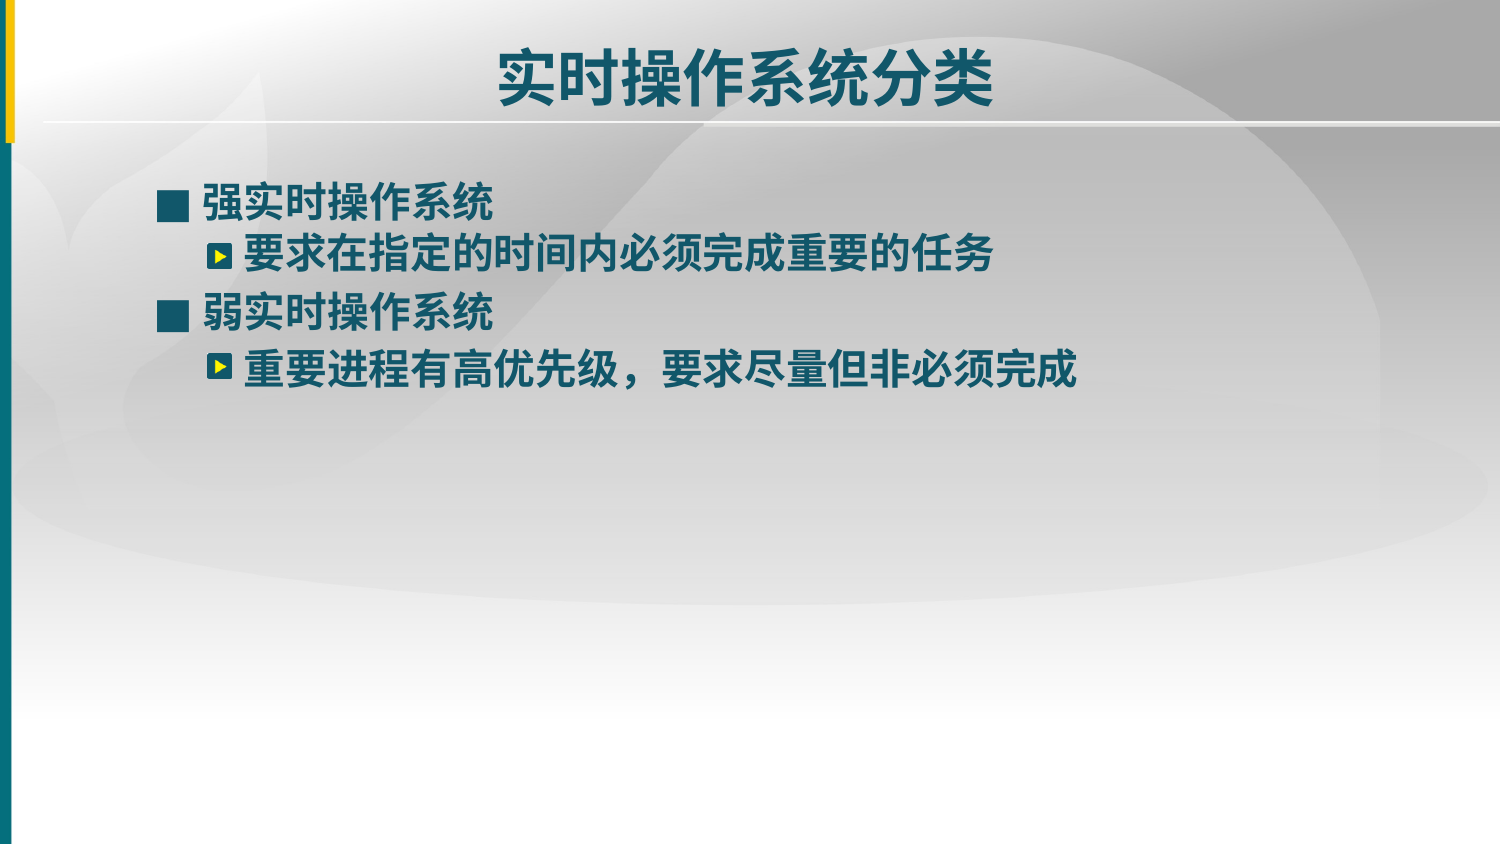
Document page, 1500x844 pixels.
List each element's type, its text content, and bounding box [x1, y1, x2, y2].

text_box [138, 168, 1231, 287]
picture [0, 0, 1500, 844]
text_box 实时操作系统分类 [70, 32, 1421, 116]
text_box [138, 278, 1137, 398]
